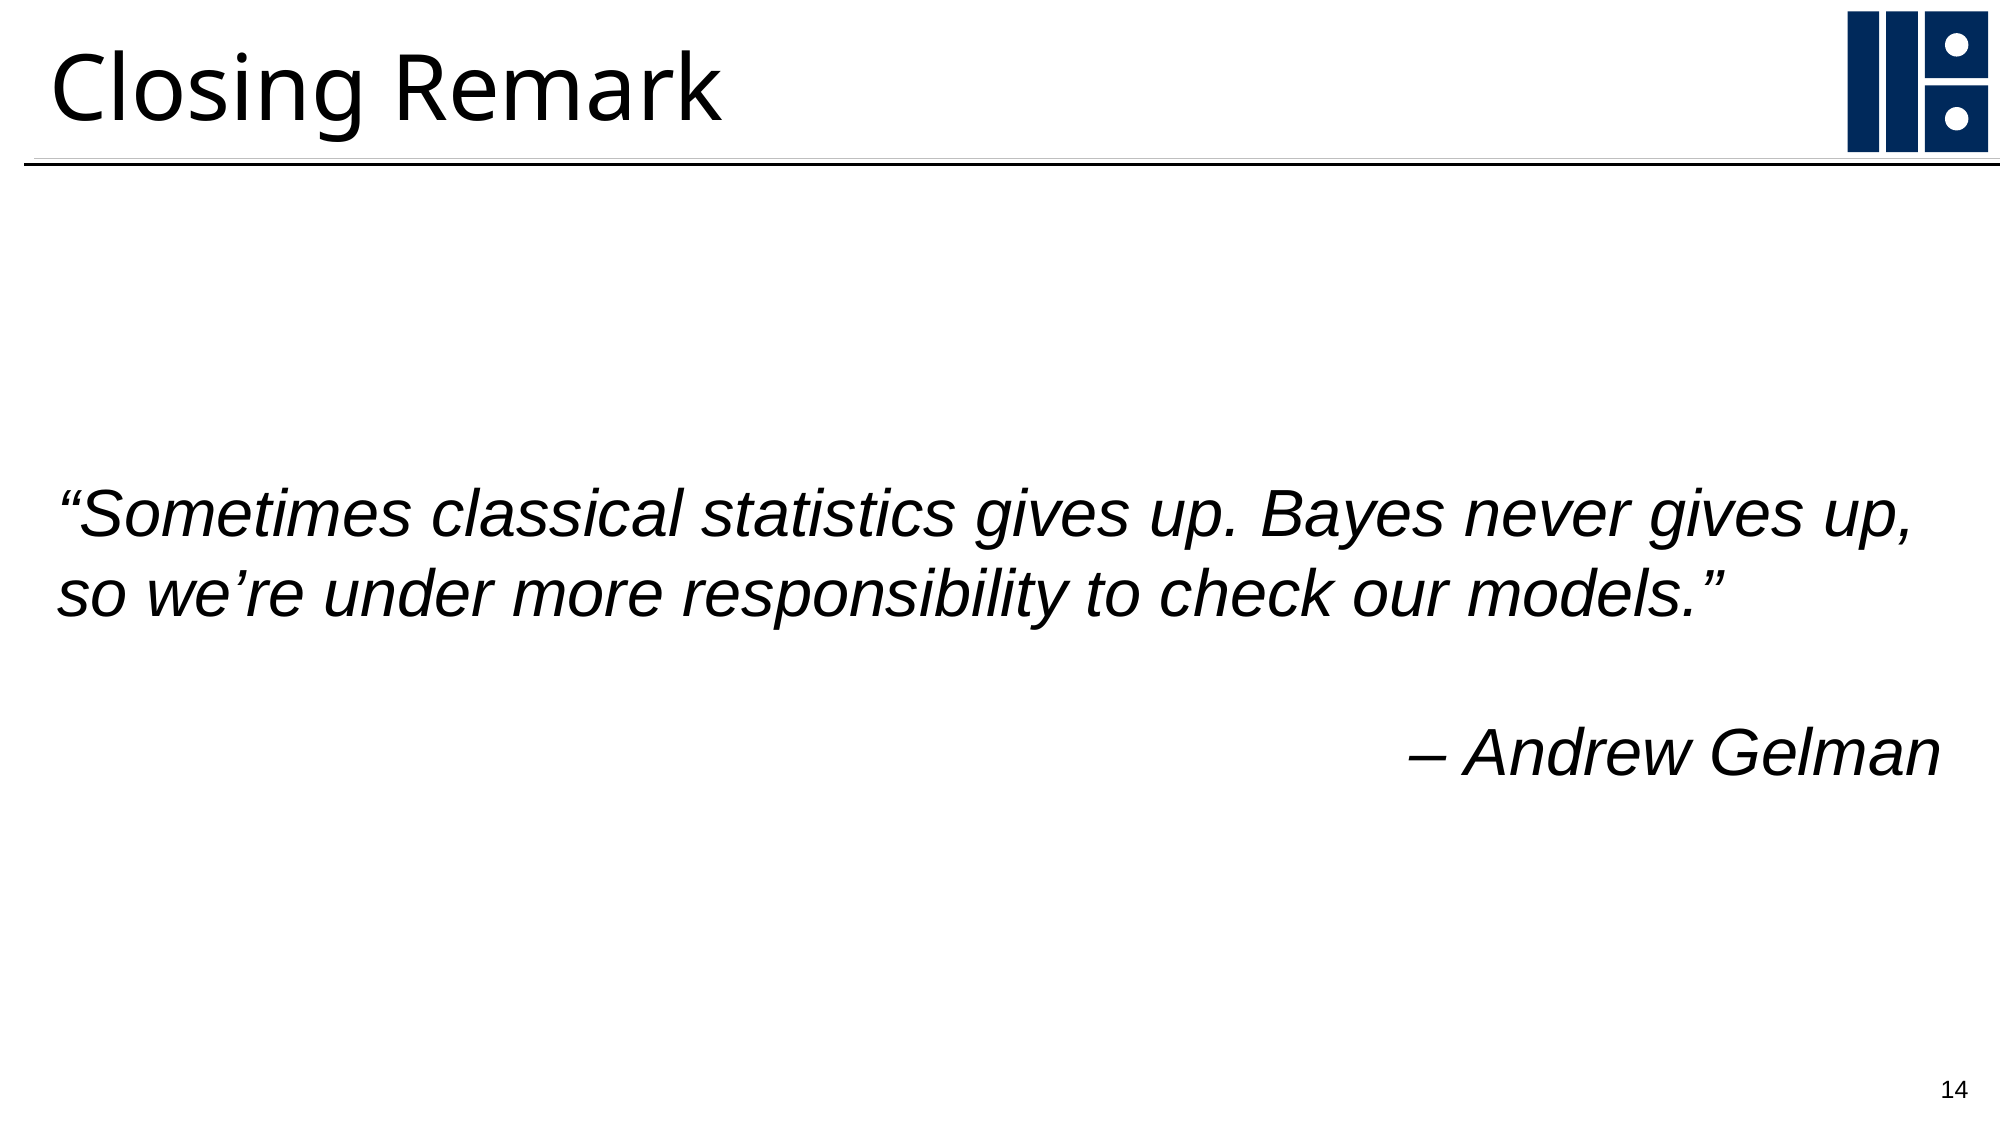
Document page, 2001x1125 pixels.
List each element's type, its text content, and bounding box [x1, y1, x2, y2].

text_box “Sometimes classical statistics gives up. Bayes never gives up, so we’re under more responsibility to check our models.” – Andrew Gelman [42, 461, 1958, 797]
slide_number 14 [1533, 1058, 1984, 1119]
title Closing Remark [35, 24, 1828, 143]
